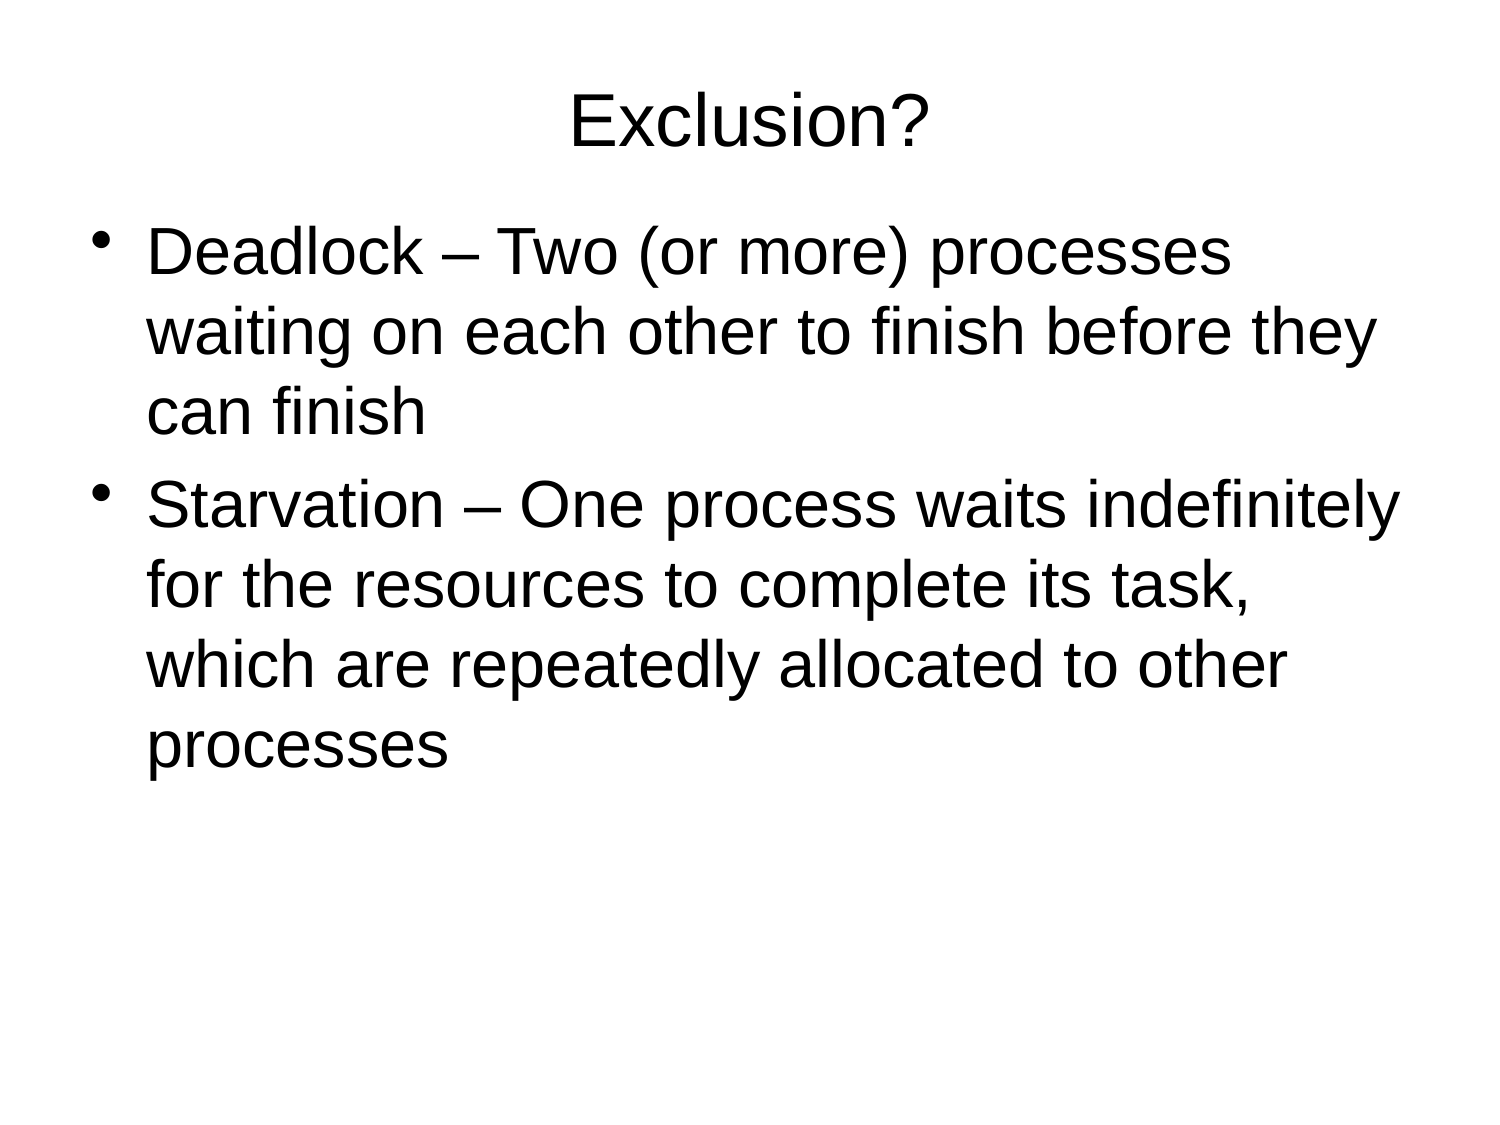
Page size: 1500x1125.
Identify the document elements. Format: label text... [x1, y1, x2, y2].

list Deadlock – Two (or more) processes waiting on each other to finish before they can finish Starvation – One process waits indefinitely for the resources to complete its task, which are repeatedly allocated to other processes [74, 199, 1426, 1013]
title Exclusion? [74, 44, 1426, 188]
